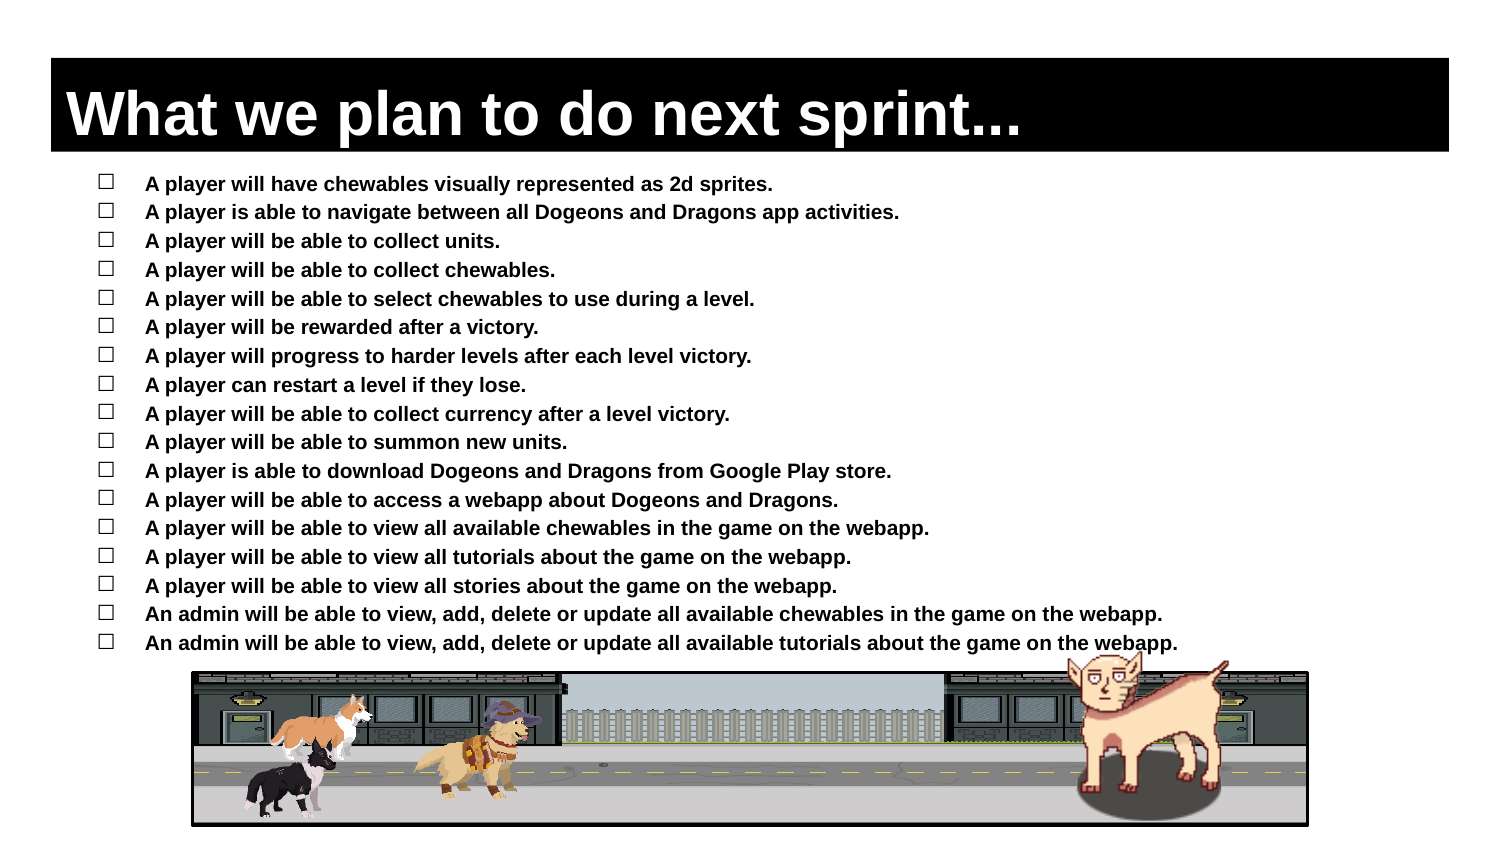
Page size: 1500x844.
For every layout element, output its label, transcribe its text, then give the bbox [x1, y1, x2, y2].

picture [193, 641, 1307, 829]
list A player will have chewables visually represented as 2d sprites. A player is able to navigate between all Dogeons and Dragons app activities. A player will be able to collect units. A player will be able to collect chewables. A player will be able to select chewables to use during a level. A player will be rewarded after a victory. A player will progress to harder levels after each level victory. A player can restart a level if they lose. A player will be able to collect currency after a level victory. A player will be able to summon new units. A player is able to download Dogeons and Dragons from Google Play store. A player will be able to access a webapp about Dogeons and Dragons. A player will be able to view all available chewables in the game on the webapp. A player will be able to view all tutorials about the game on the webapp. A player will be able to view all stories about the game on the webapp. An admin will be able to view, add, delete or update all available chewables in the game on the webapp. An admin will be able to view, add, delete or update all available tutorials about the game on the webapp. [54, 151, 1446, 663]
title What we plan to do next sprint... [51, 57, 1449, 152]
